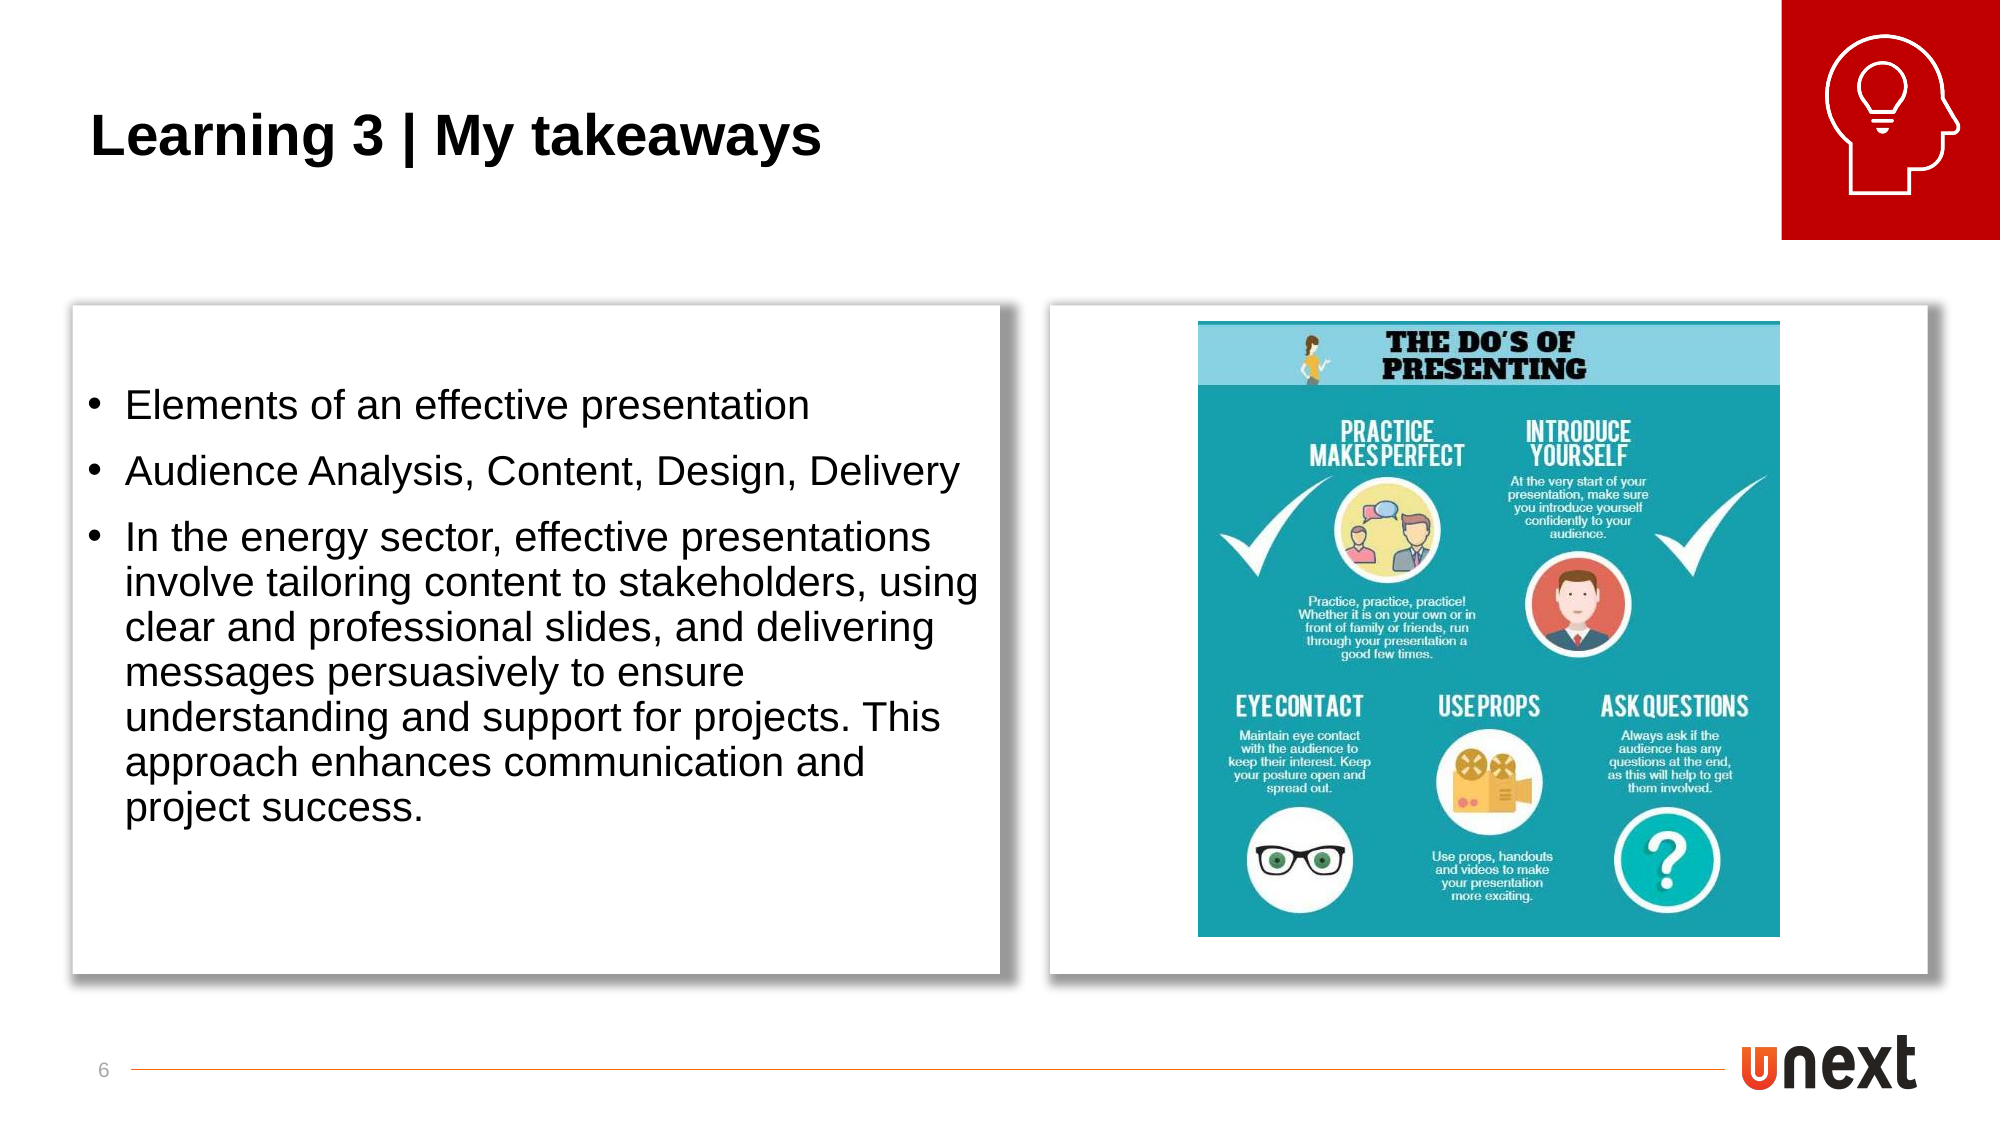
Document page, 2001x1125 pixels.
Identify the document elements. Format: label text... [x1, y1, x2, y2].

picture [1742, 1035, 1917, 1090]
text_box Elements of an effective presentation Audience Analysis, Content, Design, Delivery In the energy sector, effective presentations involve tailoring content to stakeholders, using clear and professional slides, and delivering messages persuasively to ensure understanding and support for projects. This approach enhances communication and project success. [72, 305, 1000, 974]
text_box [1050, 305, 1928, 974]
picture [1797, 23, 1988, 214]
slide_number 6 [48, 1047, 110, 1091]
text_box [1781, 0, 2000, 241]
picture [1198, 321, 1780, 937]
title Learning 3 | My takeaways [76, 78, 1797, 196]
